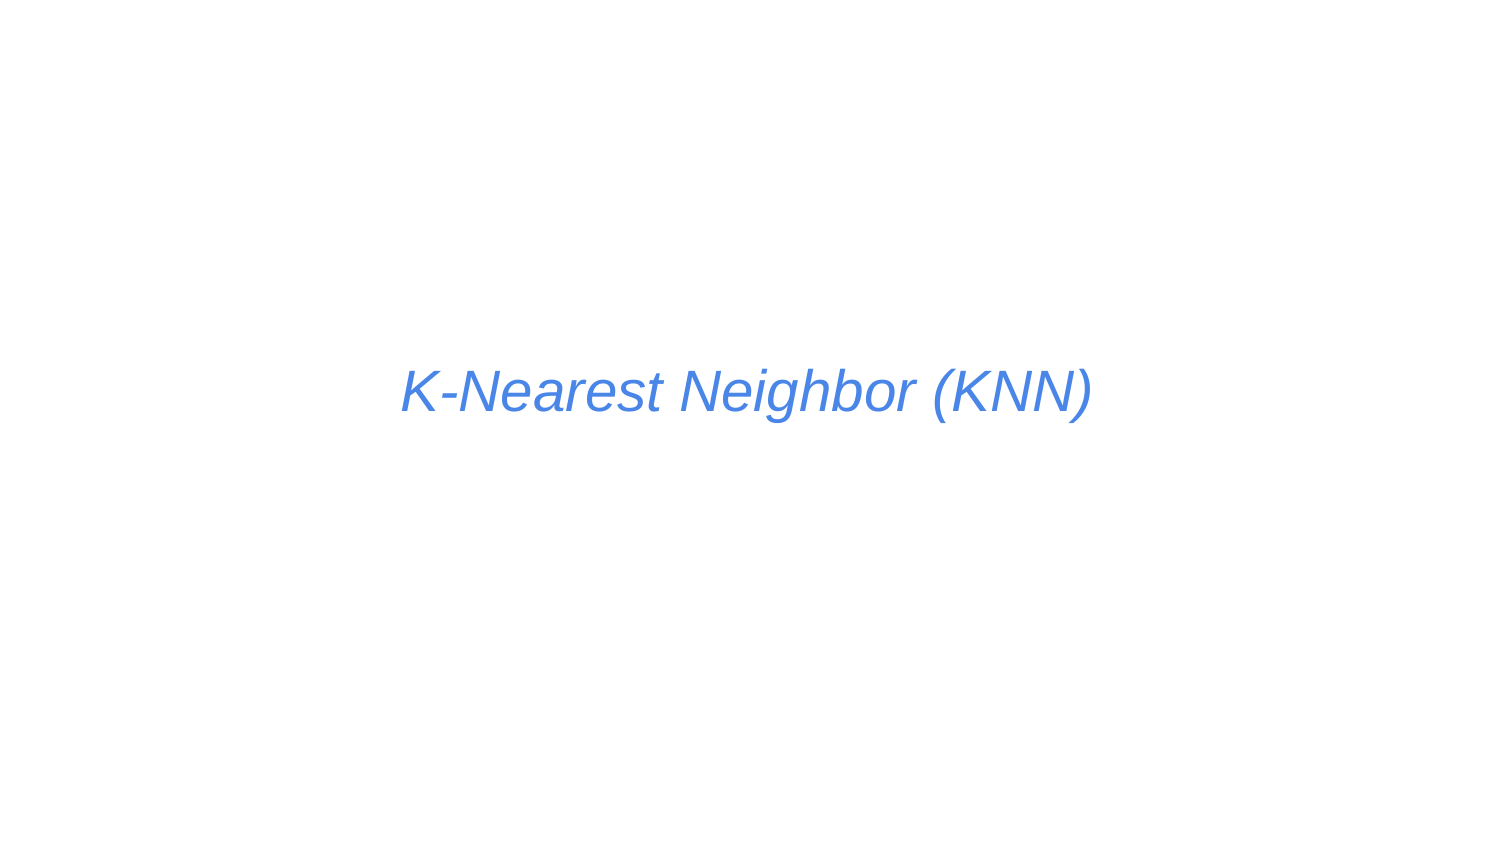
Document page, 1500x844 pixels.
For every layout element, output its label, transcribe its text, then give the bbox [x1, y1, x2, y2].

title K-Nearest Neighbor (KNN) [116, 312, 1411, 476]
